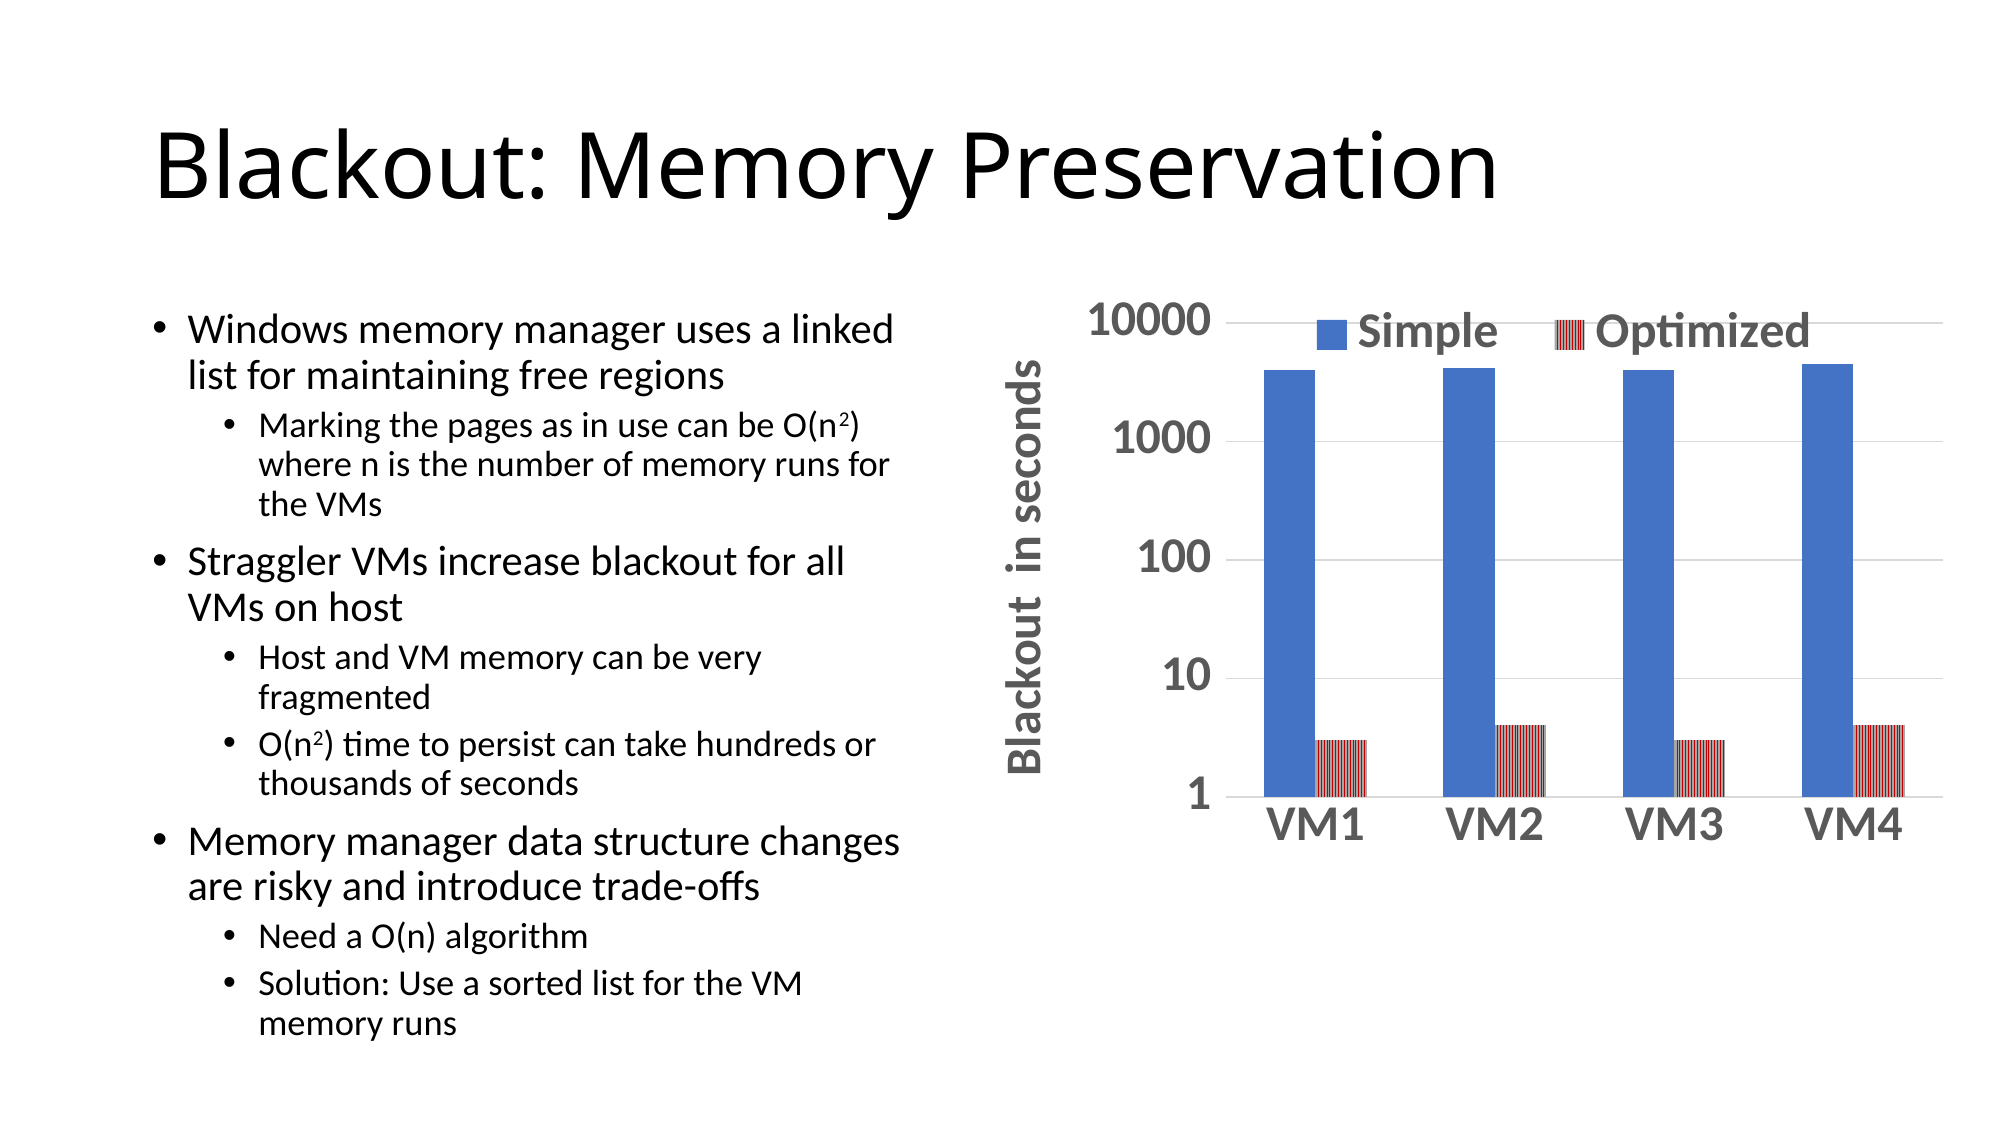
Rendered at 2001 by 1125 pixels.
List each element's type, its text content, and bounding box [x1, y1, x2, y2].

list Windows memory manager uses a linked list for maintaining free regions Marking the pages as in use can be O(n2) where n is the number of memory runs for the VMs Straggler VMs increase blackout for all VMs on host Host and VM memory can be very fragmented O(n2) time to persist can take hundreds or thousands of seconds Memory manager data structure changes are risky and introduce trade-offs Need a O(n) algorithm Solution: Use a sorted list for the VM memory runs [137, 299, 939, 1066]
chart [968, 277, 1946, 893]
title Blackout: Memory Preservation [137, 59, 1863, 278]
